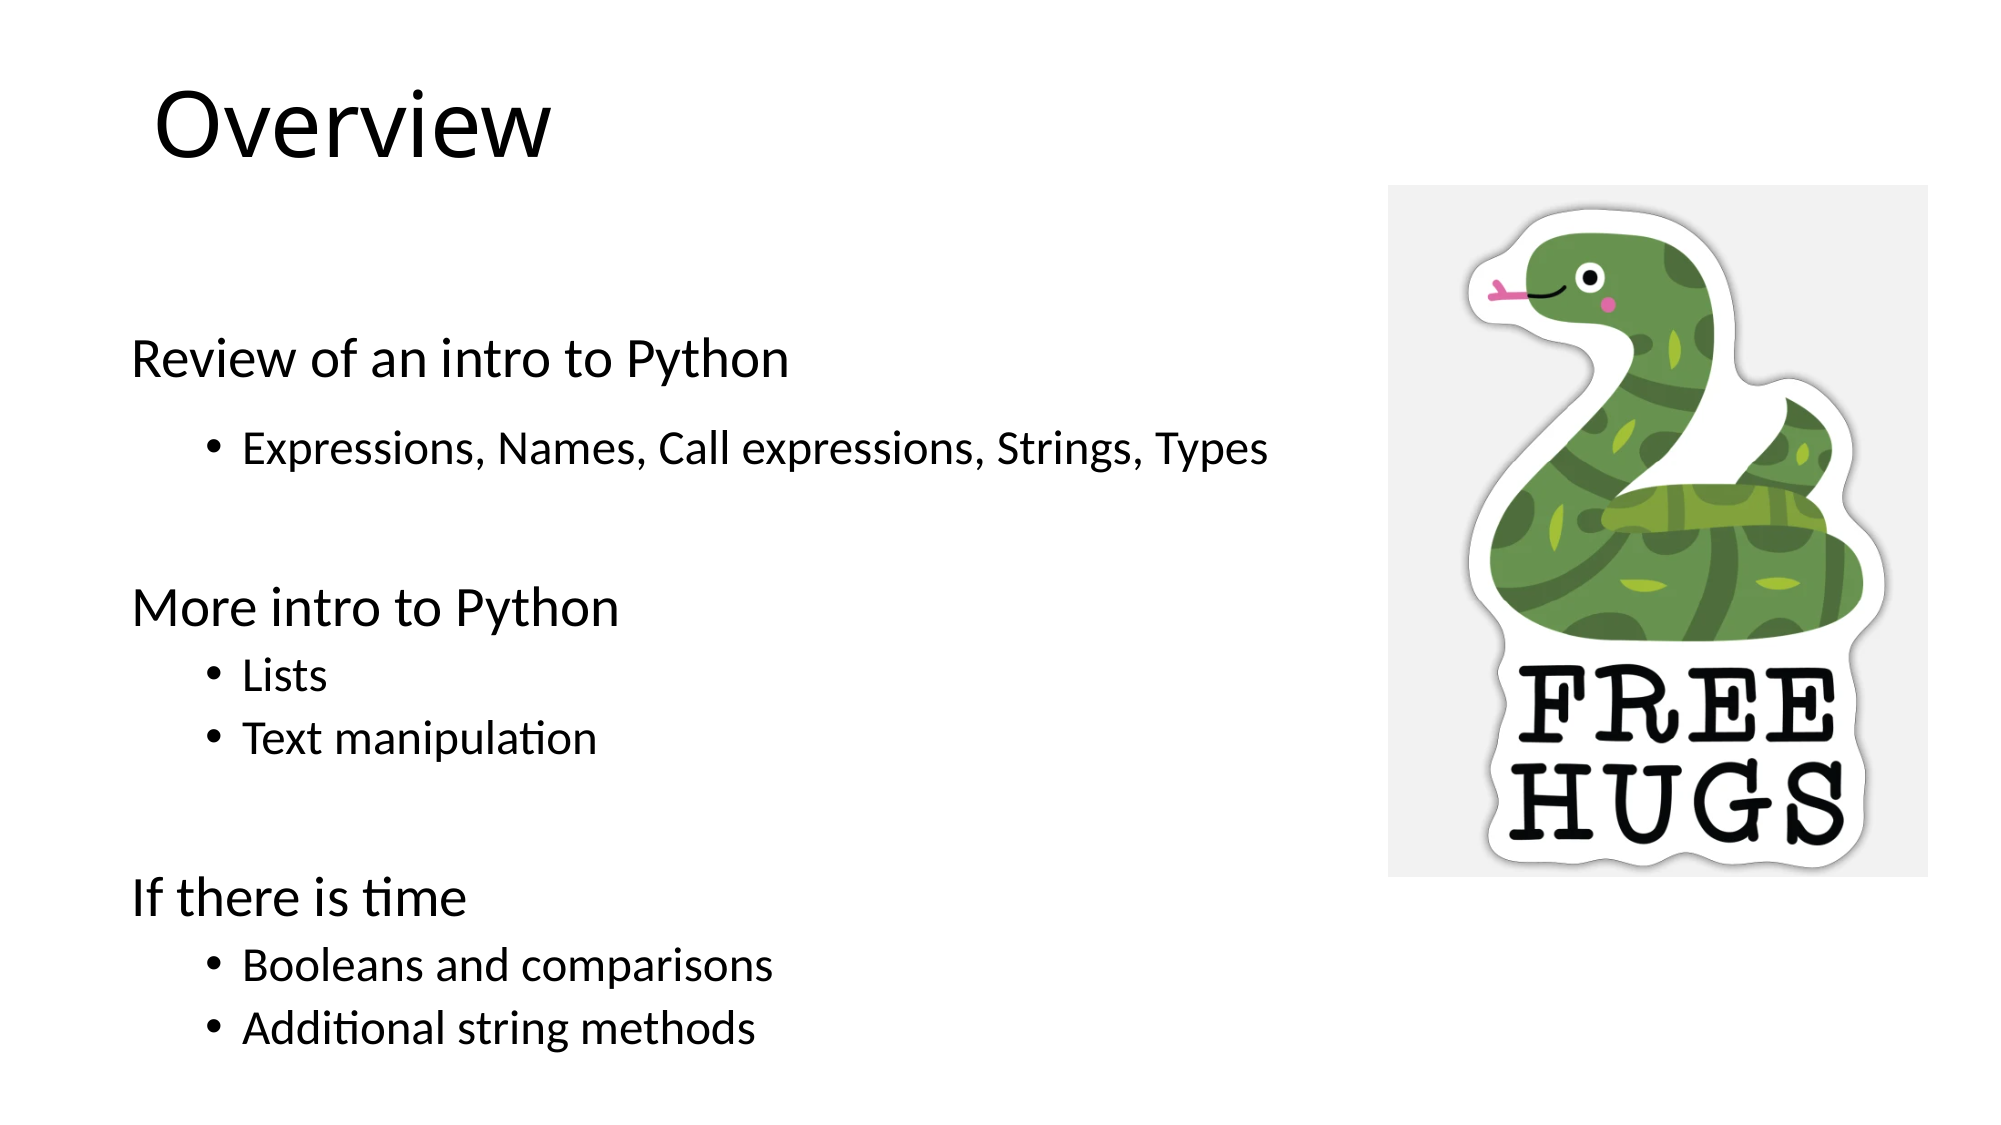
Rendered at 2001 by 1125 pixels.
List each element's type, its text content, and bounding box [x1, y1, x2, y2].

title Overview [137, 59, 1863, 195]
picture [1388, 185, 1928, 877]
list Review of an intro to Python Expressions, Names, Call expressions, Strings, Types More intro to Python Lists Text manipulation If there is time Booleans and comparisons Additional string methods [116, 320, 1863, 1066]
